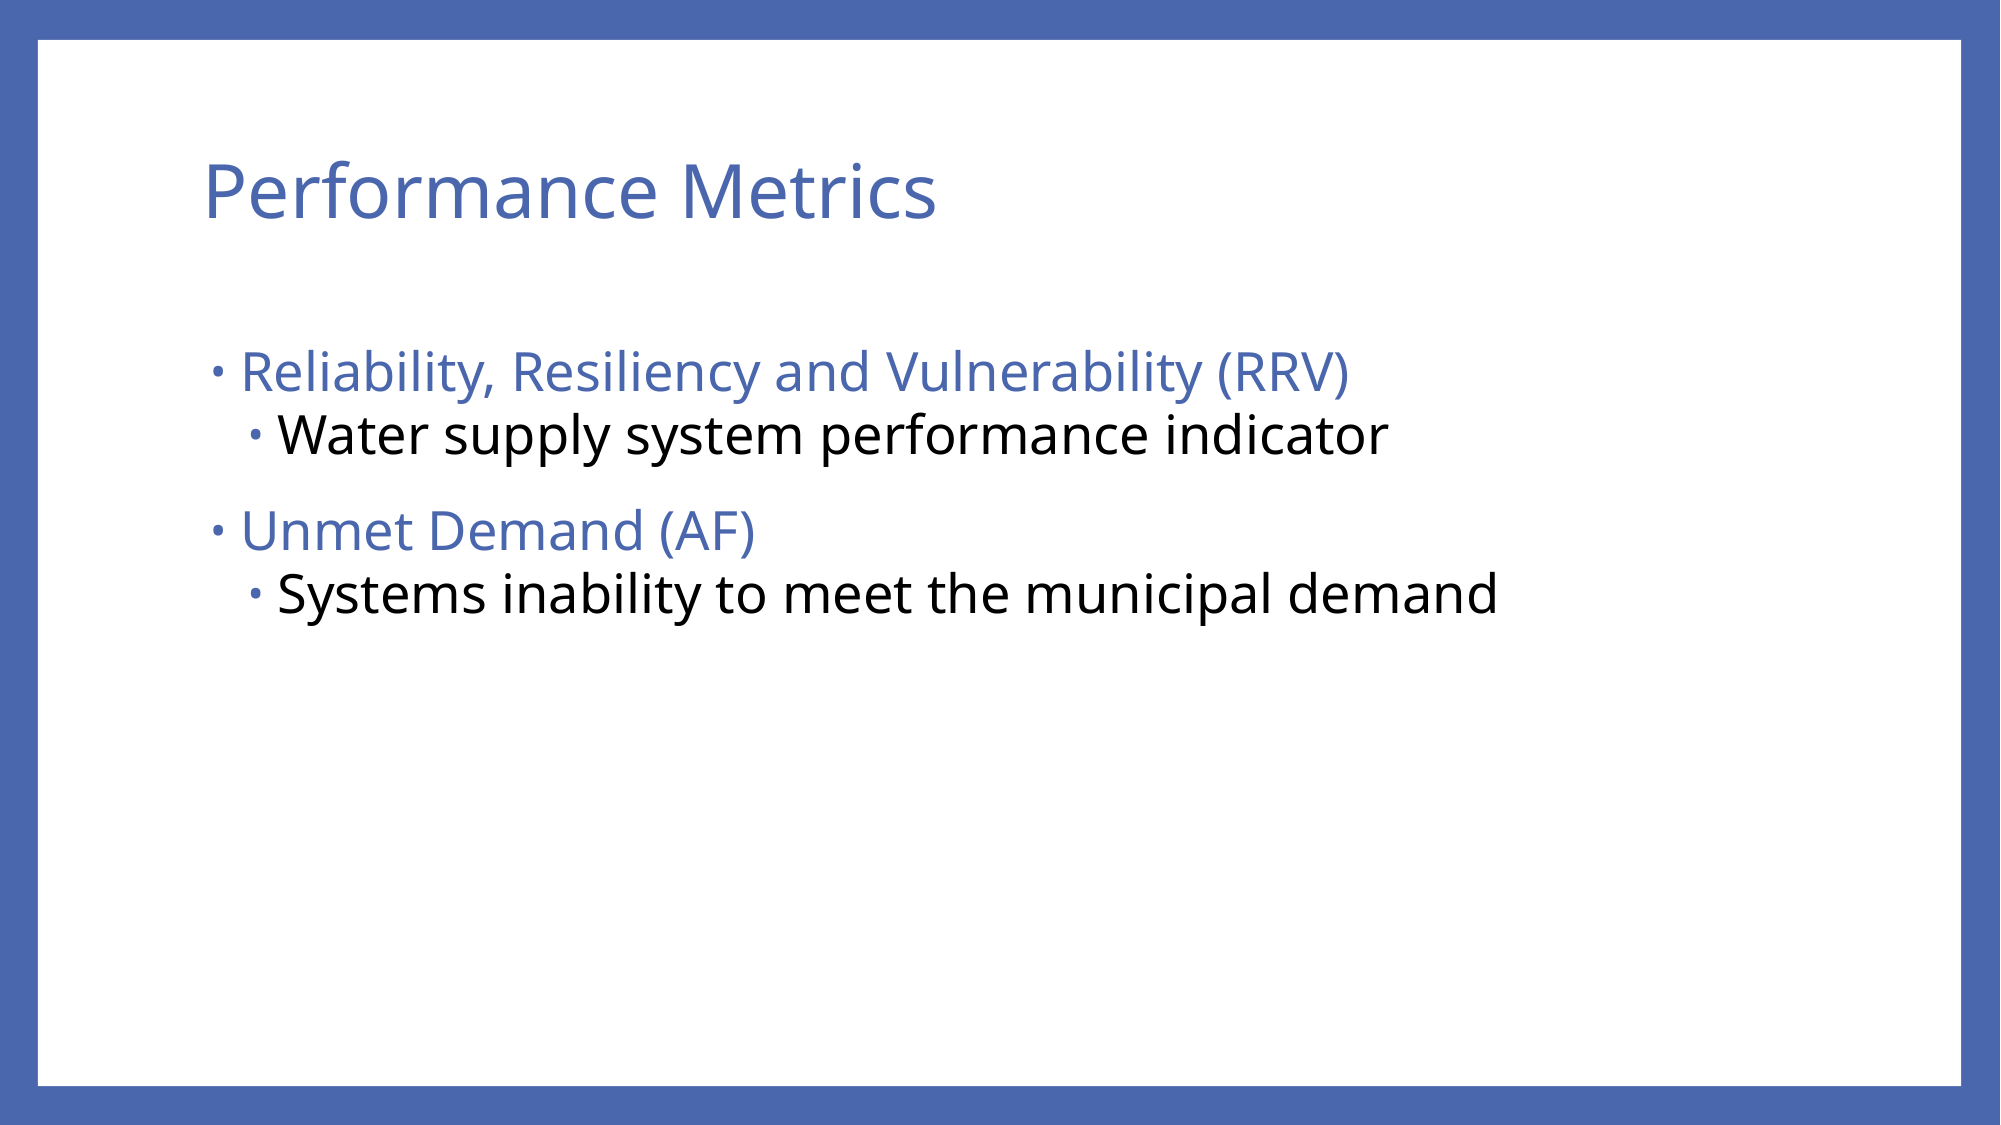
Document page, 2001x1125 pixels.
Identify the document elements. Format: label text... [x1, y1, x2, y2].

title Performance Metrics [187, 99, 1808, 289]
list Reliability, Resiliency and Vulnerability (RRV) Water supply system performance indicator Unmet Demand (AF) Systems inability to meet the municipal demand [187, 337, 1808, 1000]
